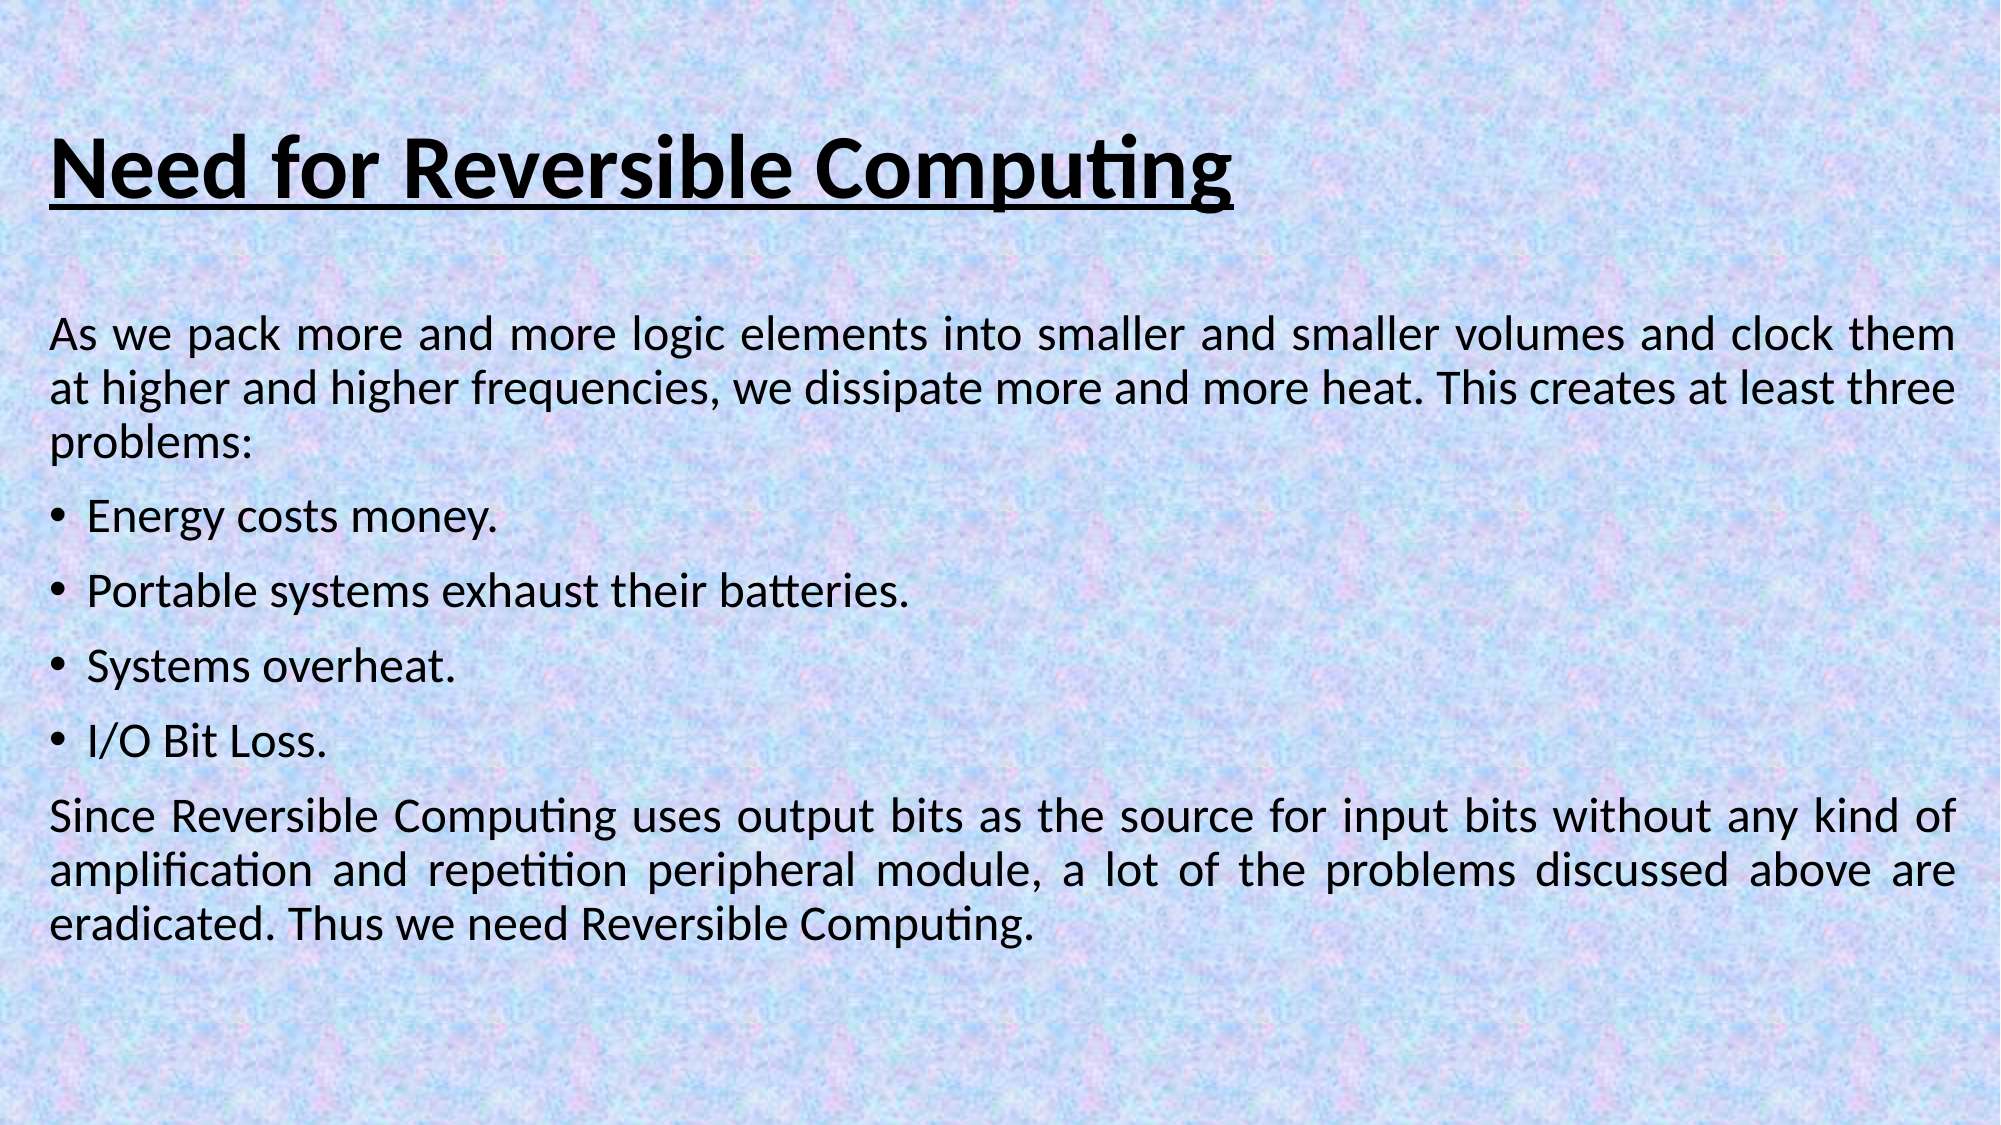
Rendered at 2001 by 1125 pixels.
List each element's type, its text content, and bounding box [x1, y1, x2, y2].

list As we pack more and more logic elements into smaller and smaller volumes and clock them at higher and higher frequencies, we dissipate more and more heat. This creates at least three problems: Energy costs money. Portable systems exhaust their batteries. Systems overheat. I/O Bit Loss. Since Reversible Computing uses output bits as the source for input bits without any kind of amplification and repetition peripheral module, a lot of the problems discussed above are eradicated. Thus we need Reversible Computing. [34, 299, 1973, 1014]
picture [0, 0, 2001, 1125]
title Need for Reversible Computing [34, 59, 1863, 278]
